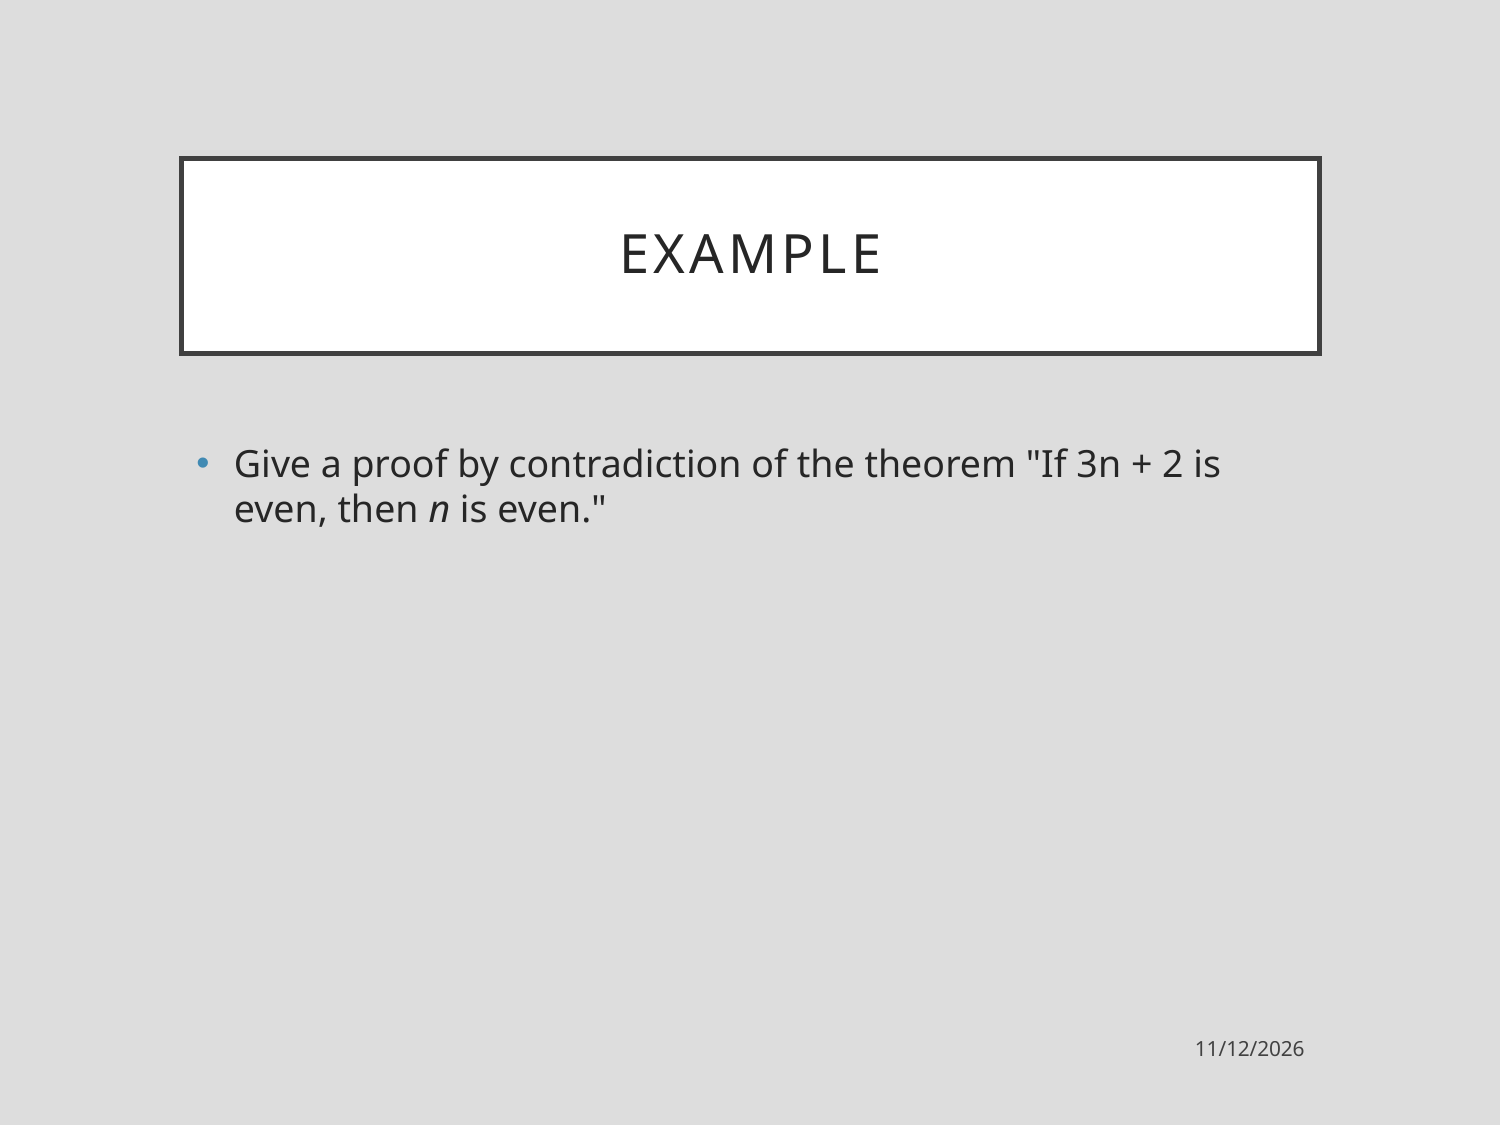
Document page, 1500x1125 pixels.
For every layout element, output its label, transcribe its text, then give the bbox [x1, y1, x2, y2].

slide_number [980, 1023, 1320, 1077]
list Give a proof by contradiction of the theorem "If 3n + 2 is even, then n is even." [181, 432, 1320, 942]
title Example [179, 156, 1322, 356]
